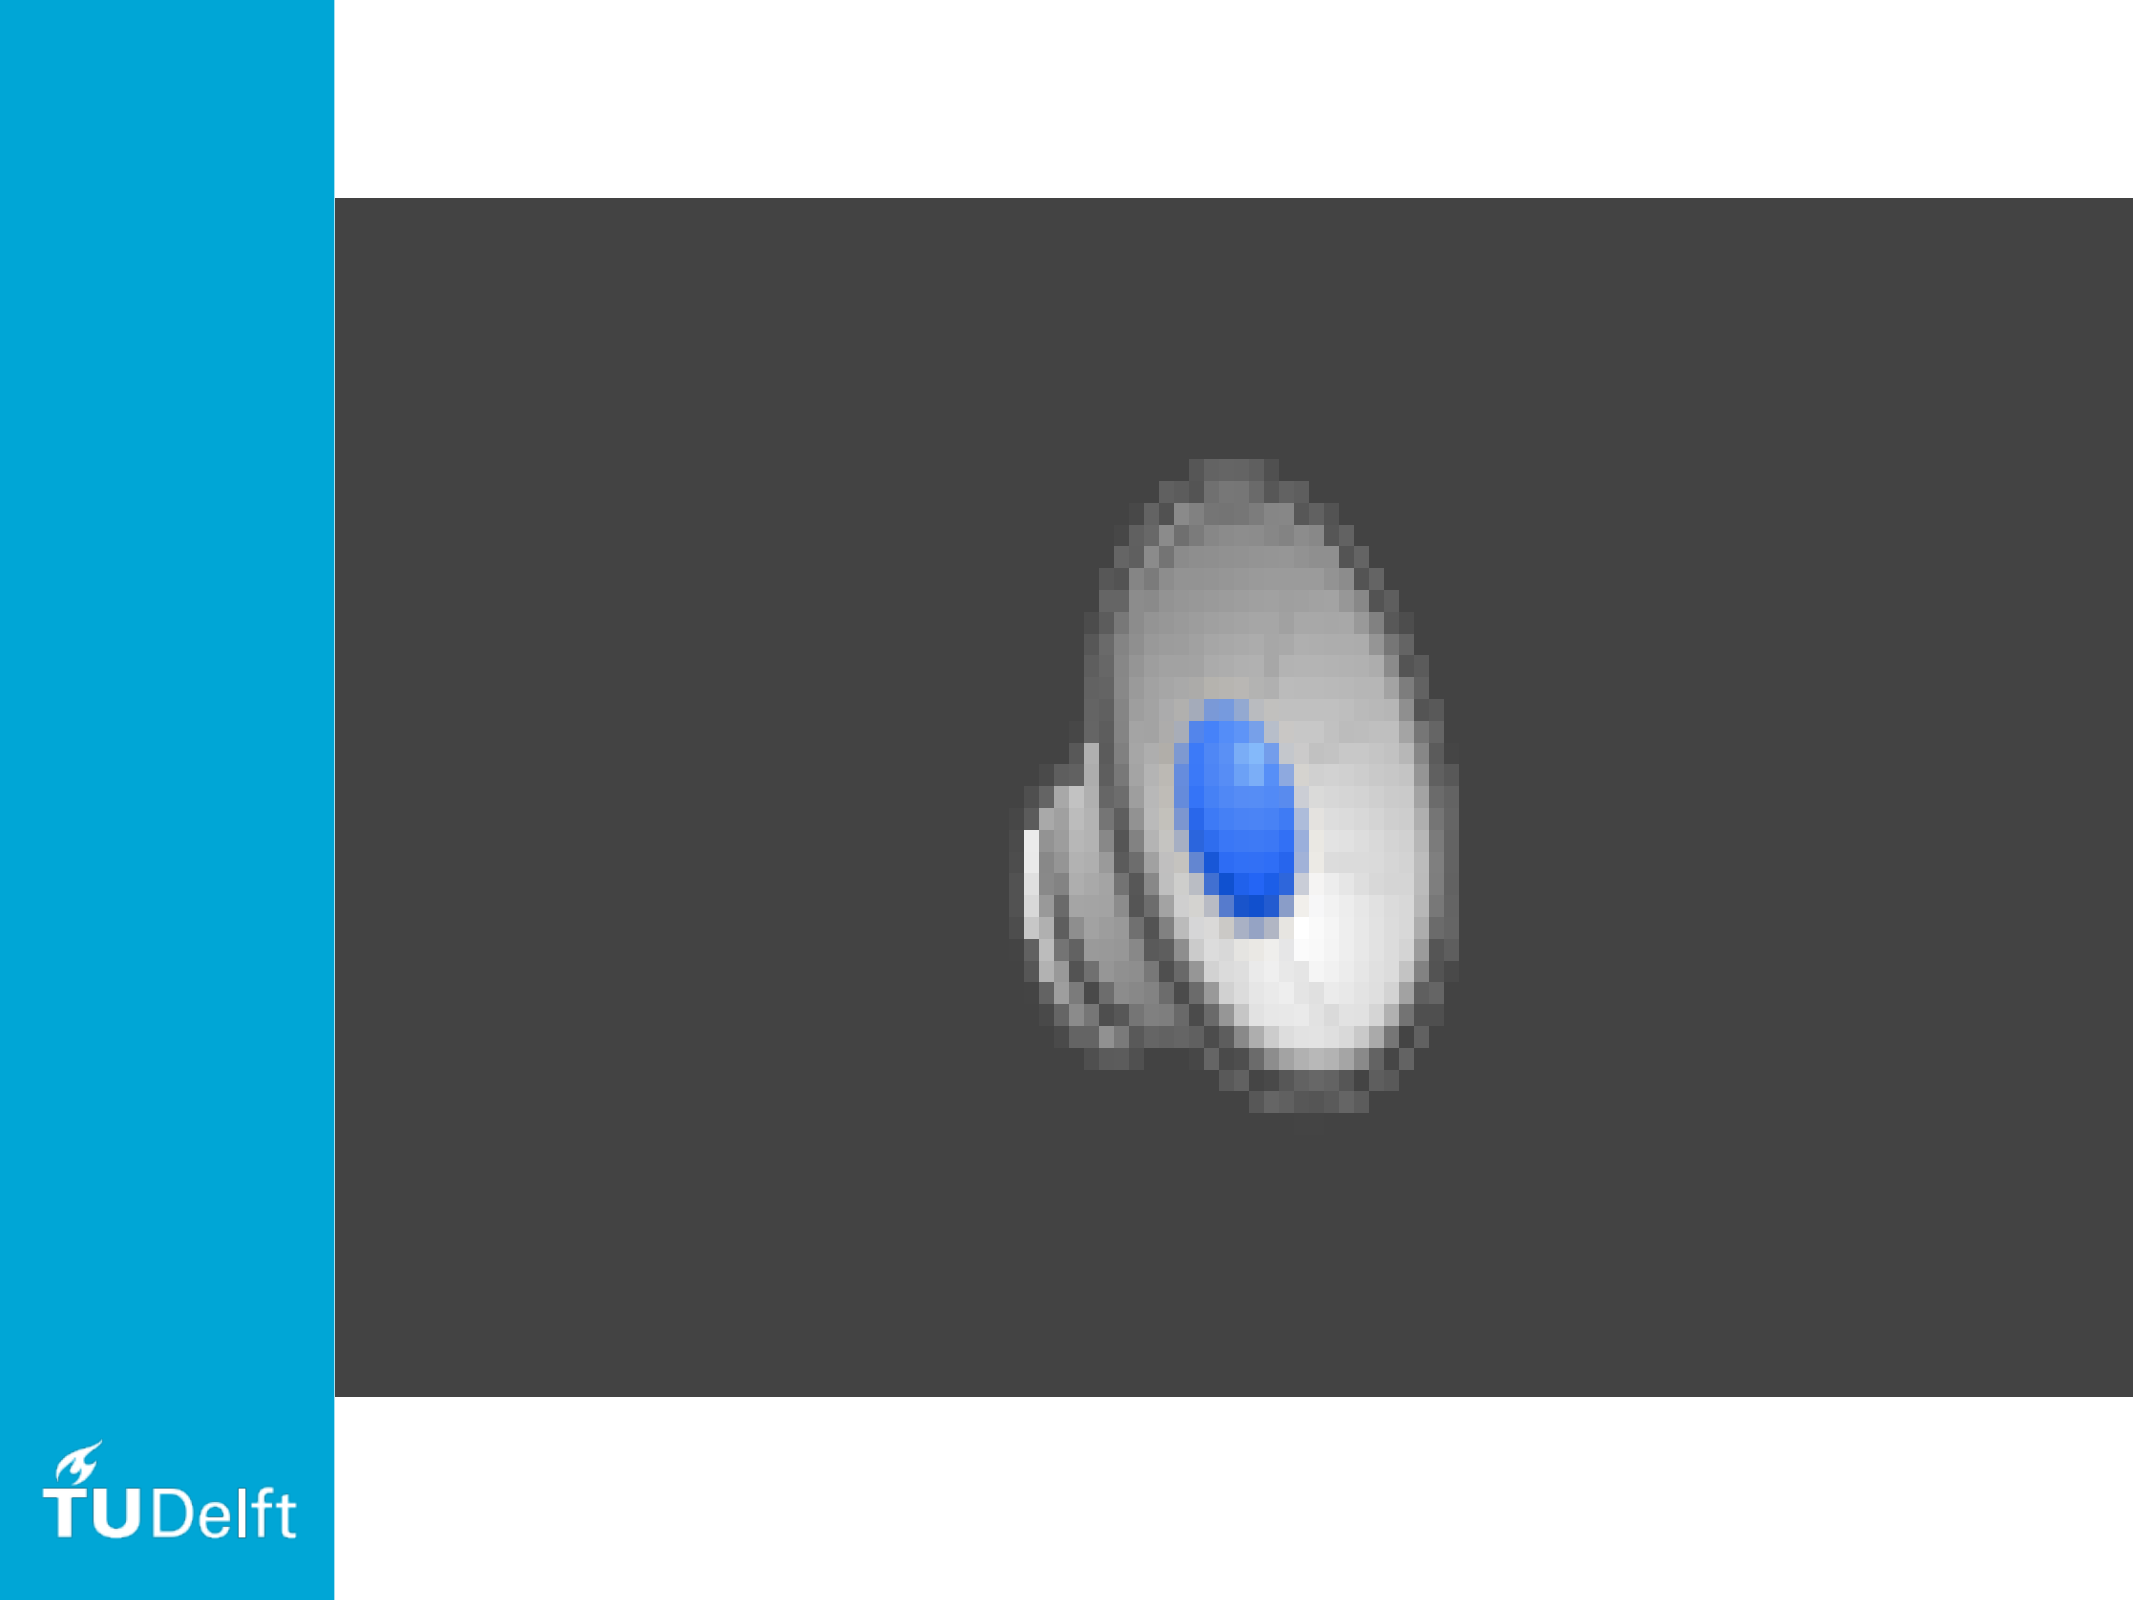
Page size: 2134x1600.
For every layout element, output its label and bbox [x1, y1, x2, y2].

text_box [333, 197, 2134, 1398]
